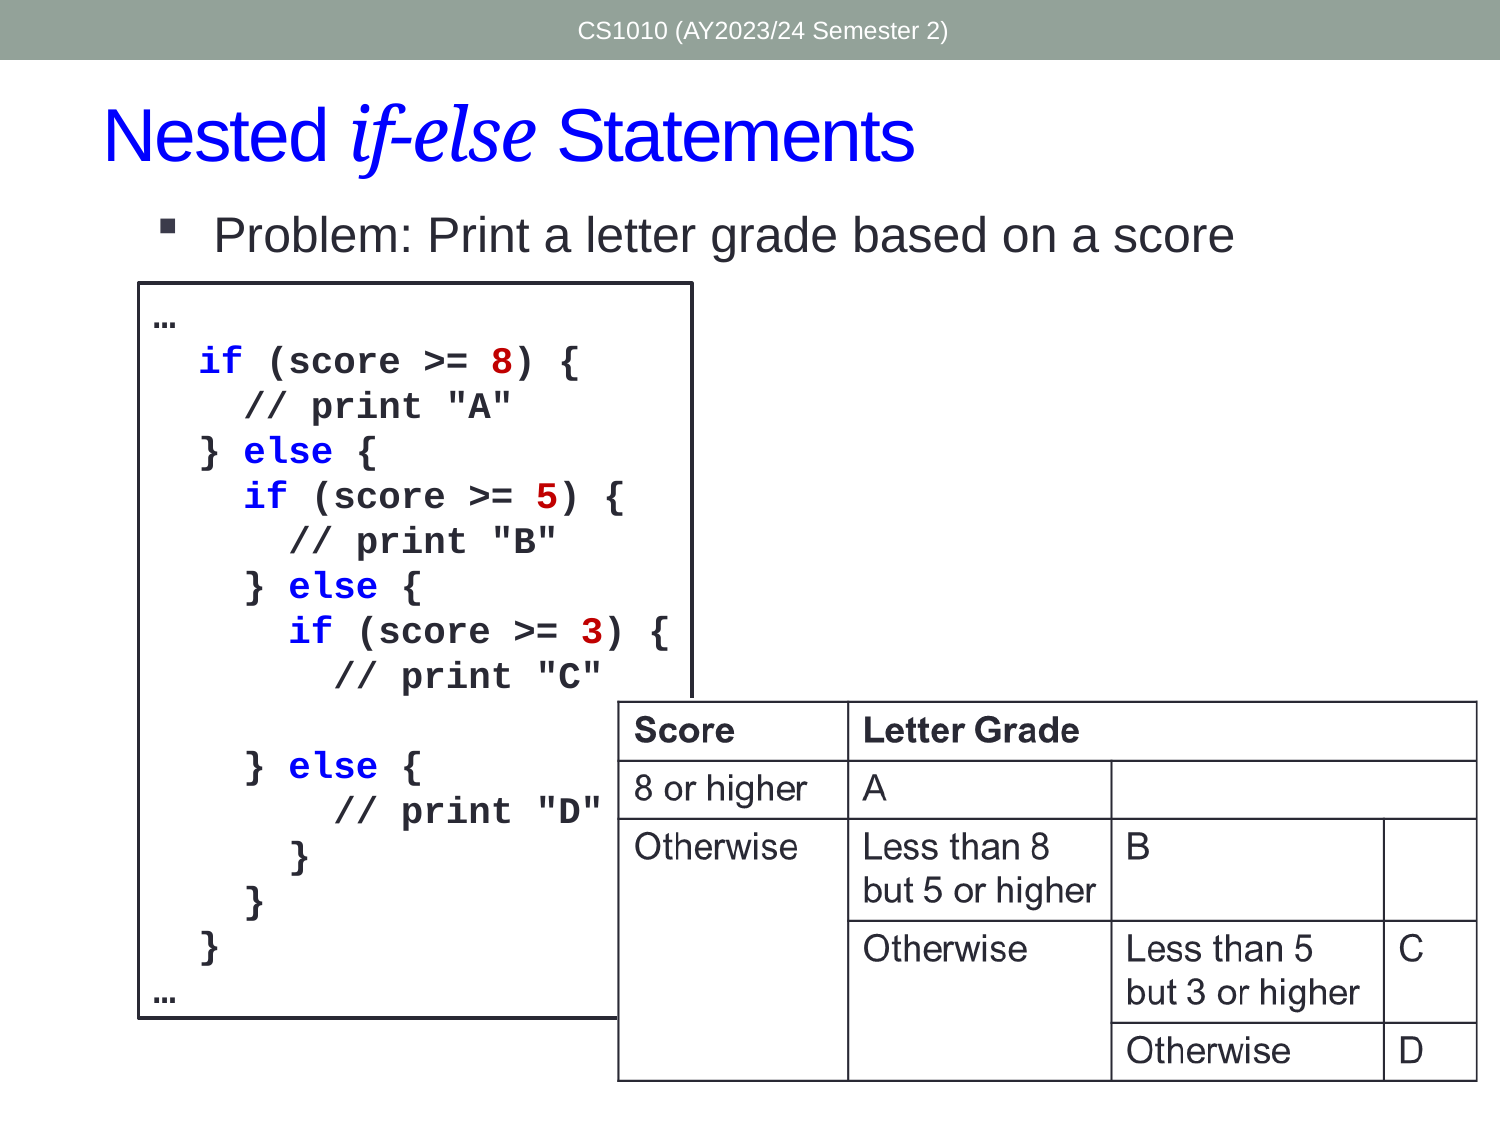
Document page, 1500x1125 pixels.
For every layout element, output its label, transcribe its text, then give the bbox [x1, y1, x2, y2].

picture [616, 697, 1479, 1097]
title Nested if-else Statements [87, 62, 1463, 200]
footer CS1010 (AY2023/24 Semester 2) [562, 3, 1238, 57]
list Problem: Print a letter grade based on a score [96, 194, 1447, 750]
text_box … if (score >= 8) { // print "A" } else { if (score >= 5) { // print "B" } else { if (score >= 3) { // print "C" } else { // print "D" } } } … [136, 281, 694, 1020]
